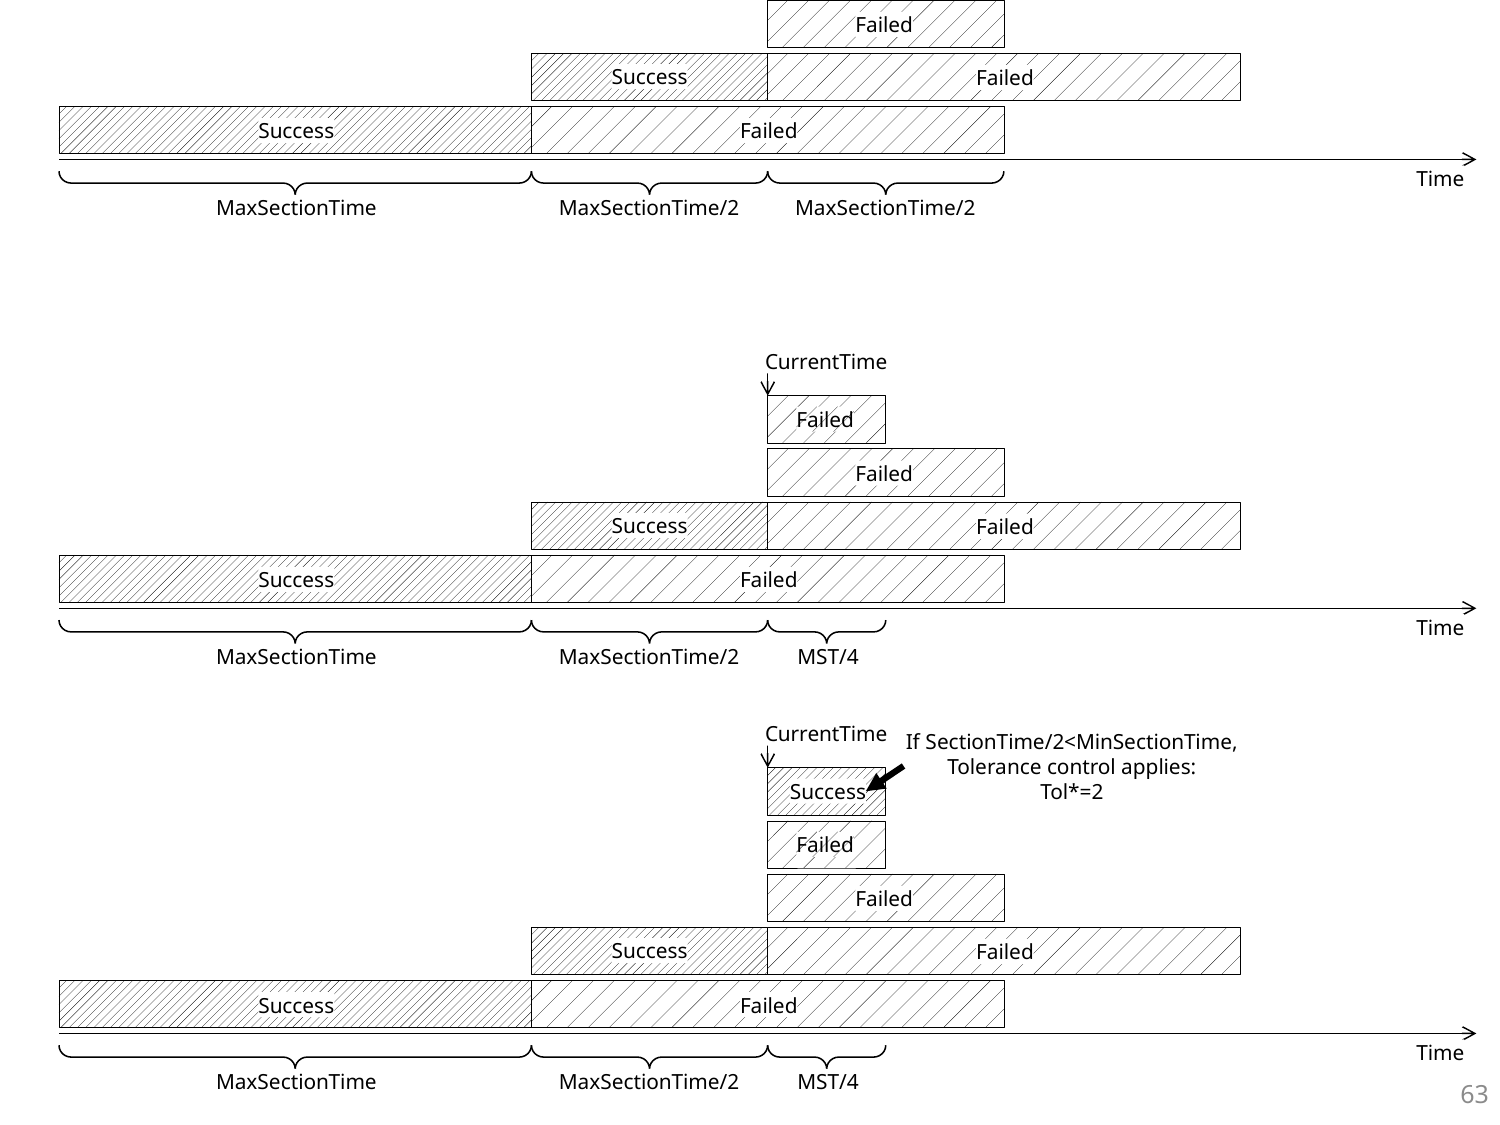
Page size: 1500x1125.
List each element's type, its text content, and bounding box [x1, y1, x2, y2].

slide_number 63 [1153, 1065, 1500, 1125]
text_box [58, 0, 1477, 160]
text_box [58, 720, 1477, 1095]
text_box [58, 348, 1477, 670]
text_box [58, 165, 1464, 221]
